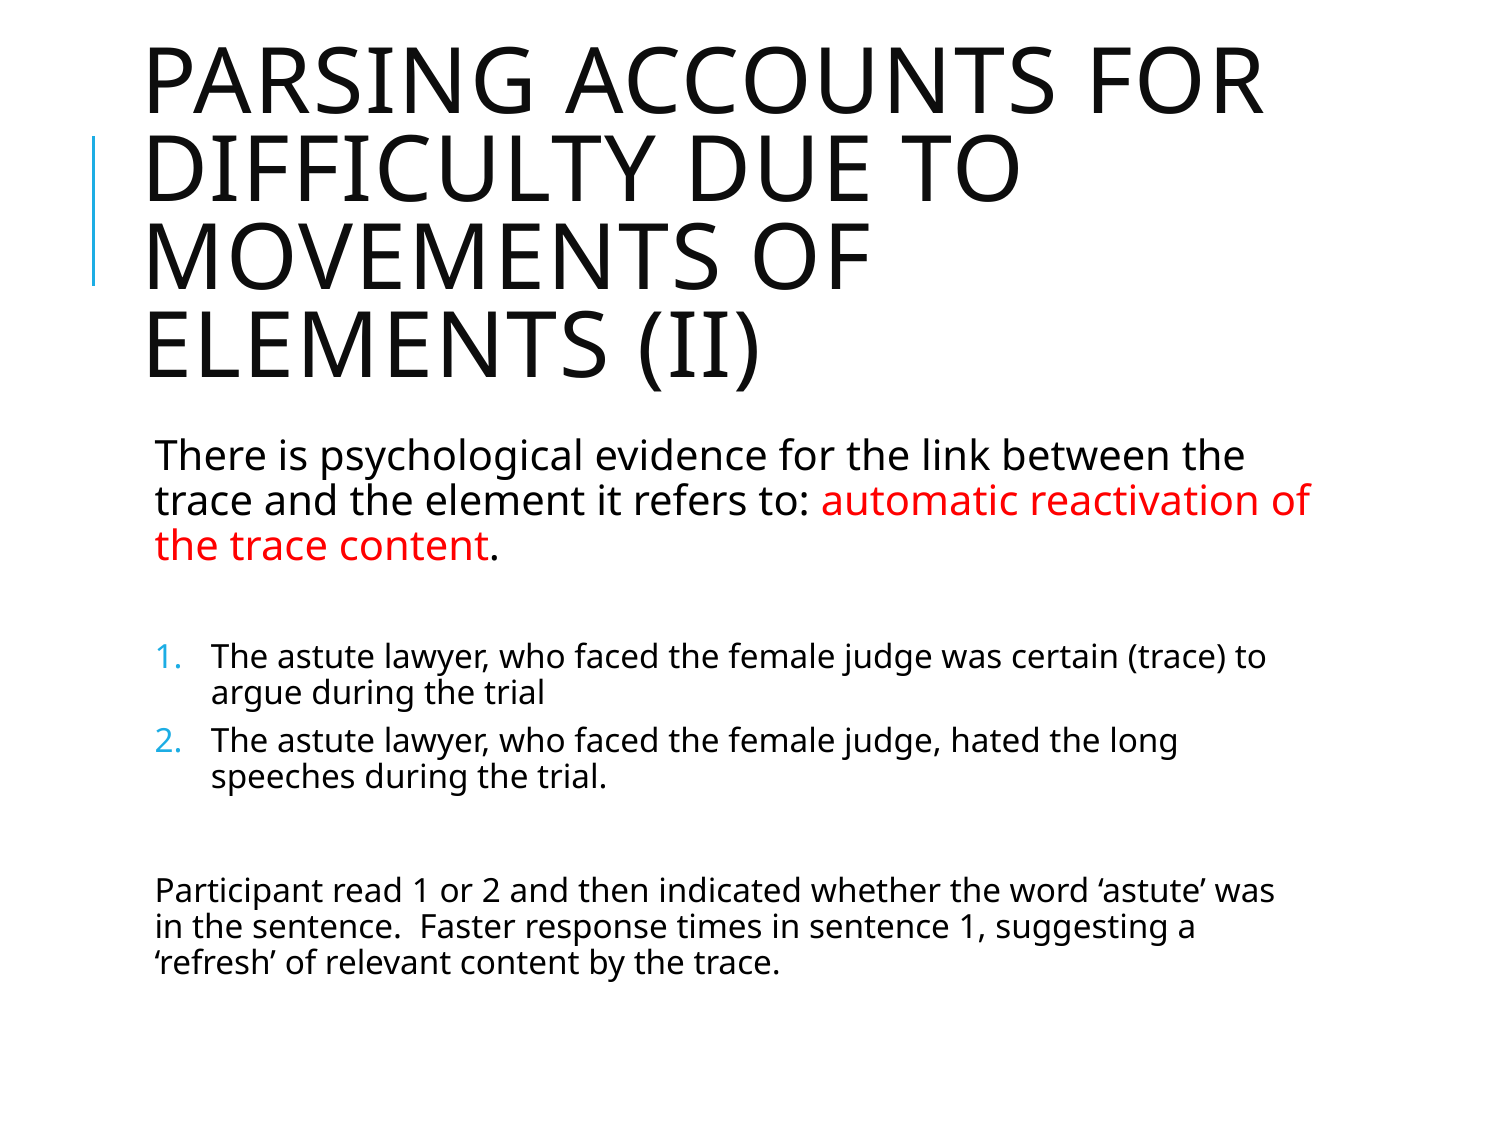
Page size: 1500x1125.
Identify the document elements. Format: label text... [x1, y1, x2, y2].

list There is psychological evidence for the link between the trace and the element it refers to: automatic reactivation of the trace content. The astute lawyer, who faced the female judge was certain (trace) to argue during the trial The astute lawyer, who faced the female judge, hated the long speeches during the trial. Participant read 1 or 2 and then indicated whether the word ‘astute’ was in the sentence. Faster response times in sentence 1, suggesting a ‘refresh’ of relevant content by the trace. [126, 375, 1322, 1035]
title Parsing accounts for difficulty due to movements of elements (II) [126, 96, 1322, 342]
